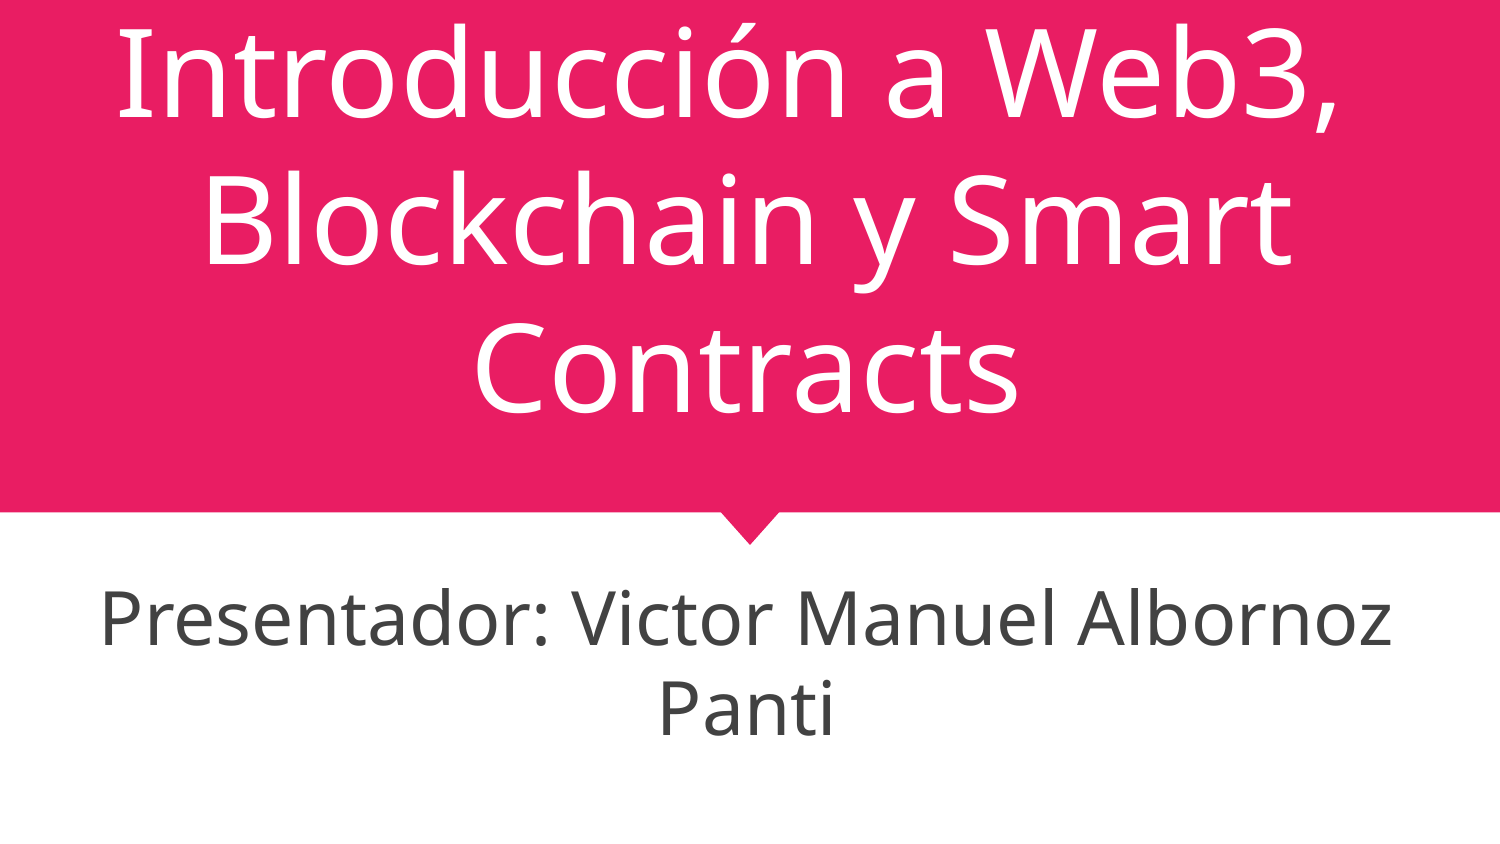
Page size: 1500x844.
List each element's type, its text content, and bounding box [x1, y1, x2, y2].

subtitle Presentador: Victor Manuel Albornoz Panti [67, 557, 1427, 765]
title Introducción a Web3, Blockchain y Smart Contracts [67, 105, 1427, 452]
